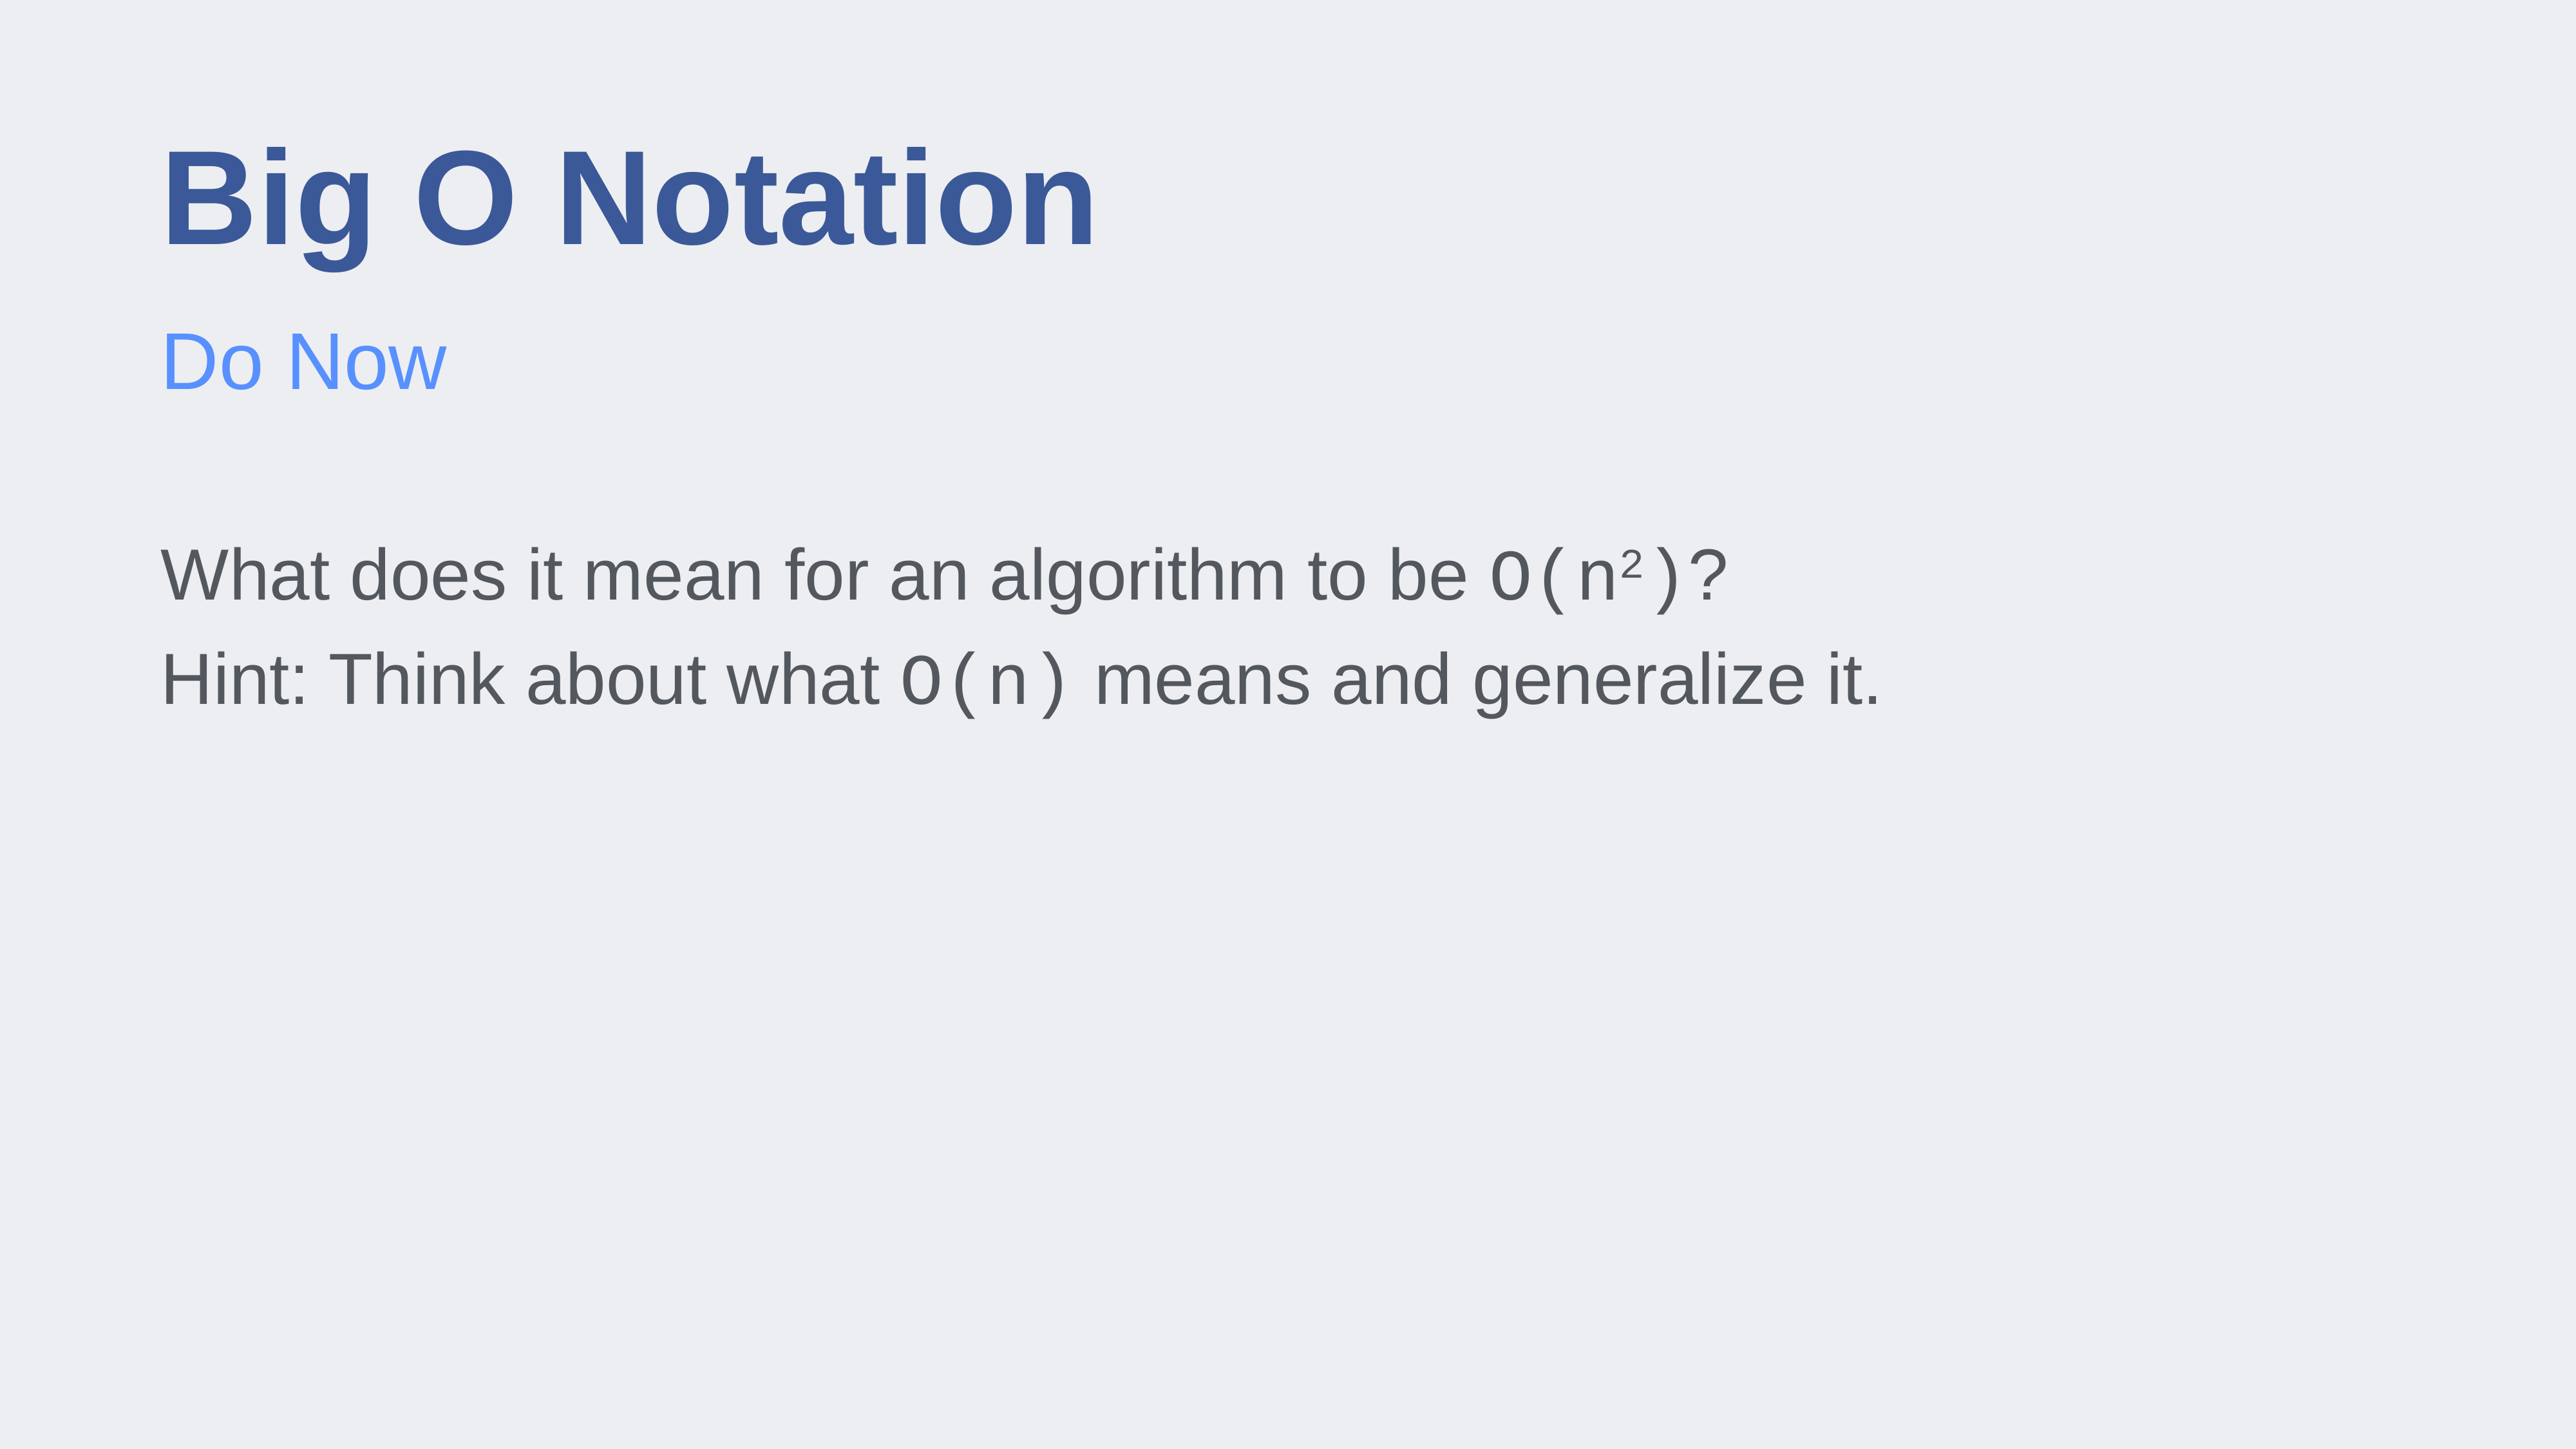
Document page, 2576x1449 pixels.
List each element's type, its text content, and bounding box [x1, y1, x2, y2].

title Big O Notation [160, 109, 2415, 305]
list What does it mean for an algorithm to be O(n2)? Hint: Think about what O(n) means and generalize it. [160, 509, 2415, 1154]
list Do Now [160, 308, 2415, 427]
